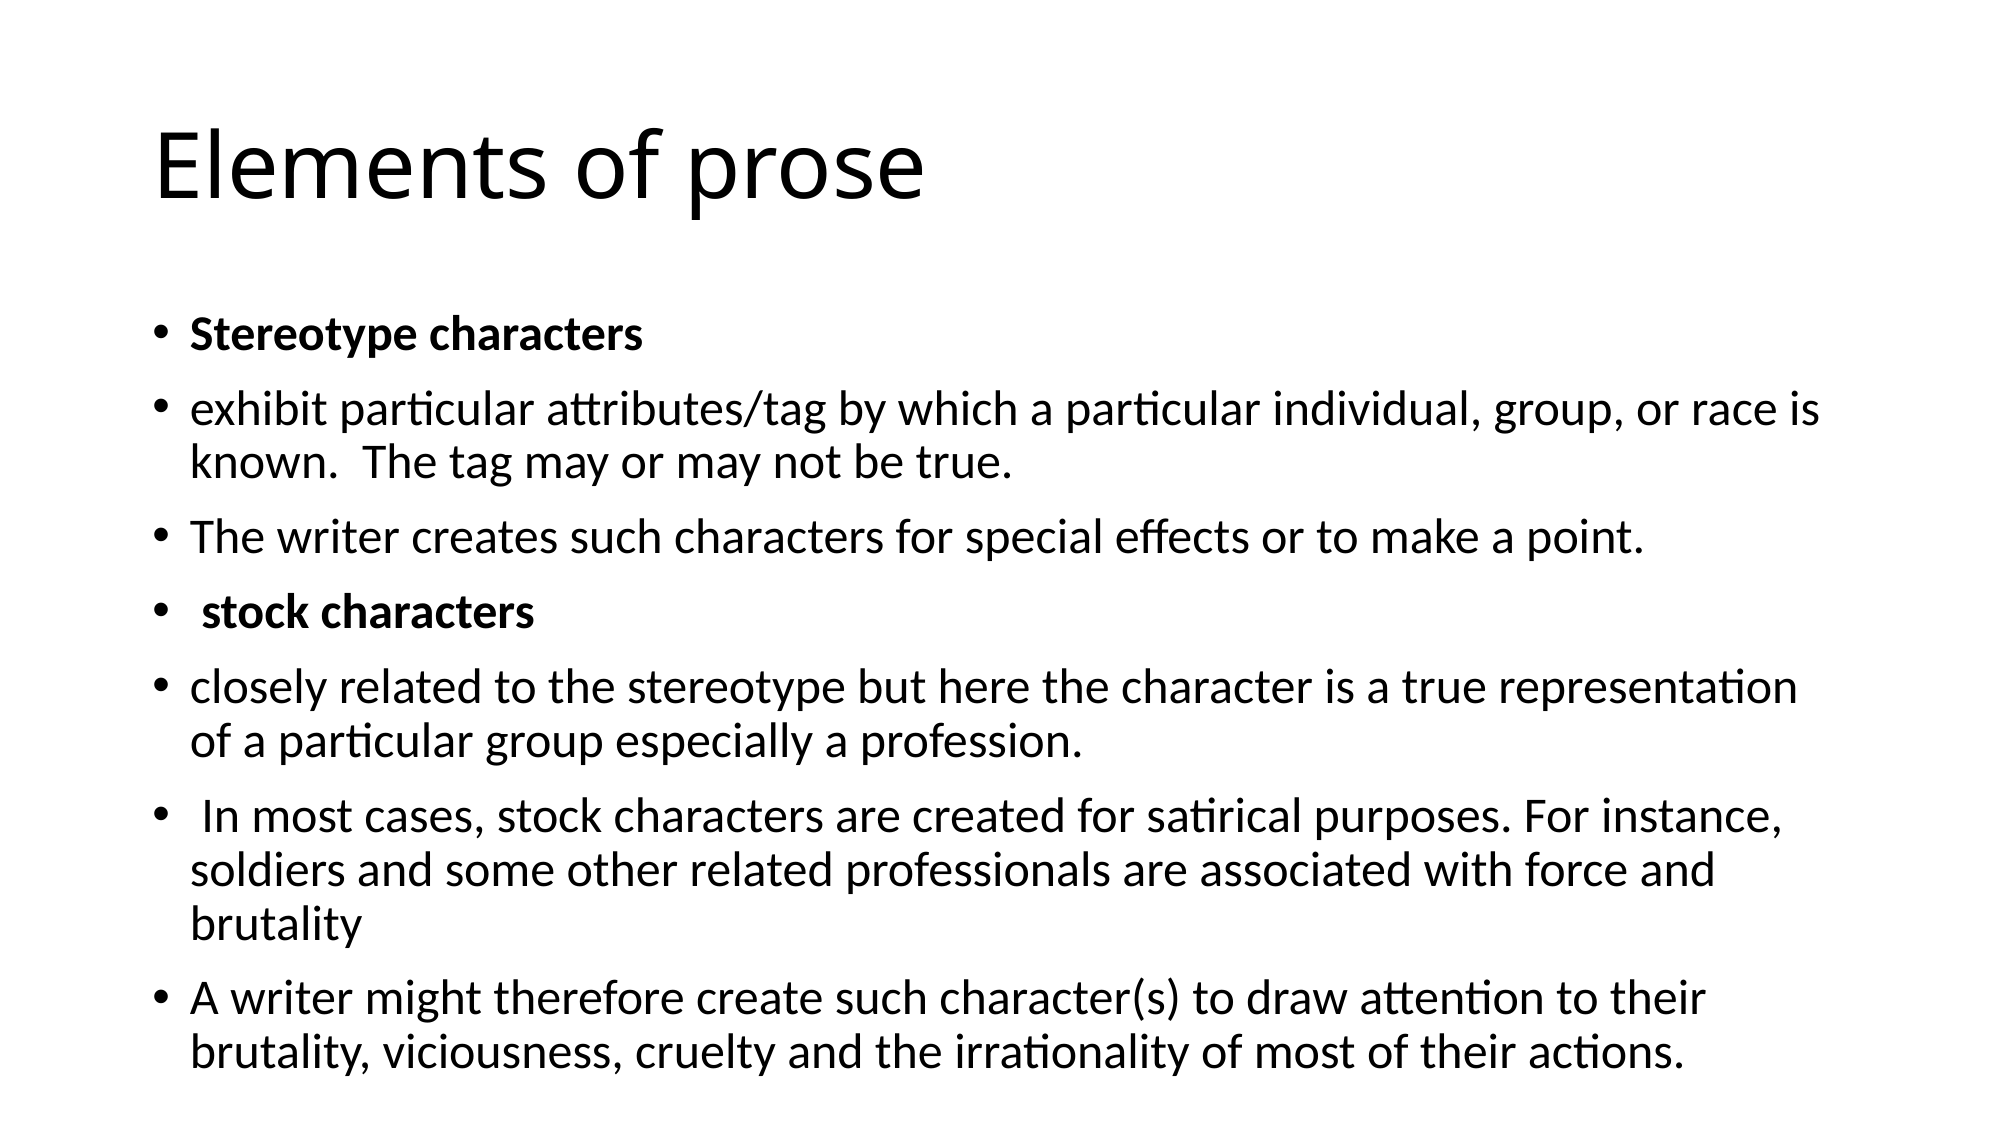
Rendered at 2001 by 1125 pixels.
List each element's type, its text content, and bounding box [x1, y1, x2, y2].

list Stereotype characters exhibit particular attributes/tag by which a particular individual, group, or race is known. The tag may or may not be true. The writer creates such characters for special effects or to make a point. stock characters closely related to the stereotype but here the character is a true representation of a particular group especially a profession. In most cases, stock characters are created for satirical purposes. For instance, soldiers and some other related professionals are associated with force and brutality A writer might therefore create such character(s) to draw attention to their brutality, viciousness, cruelty and the irrationality of most of their actions. [137, 299, 1863, 1014]
title Elements of prose [137, 59, 1863, 278]
